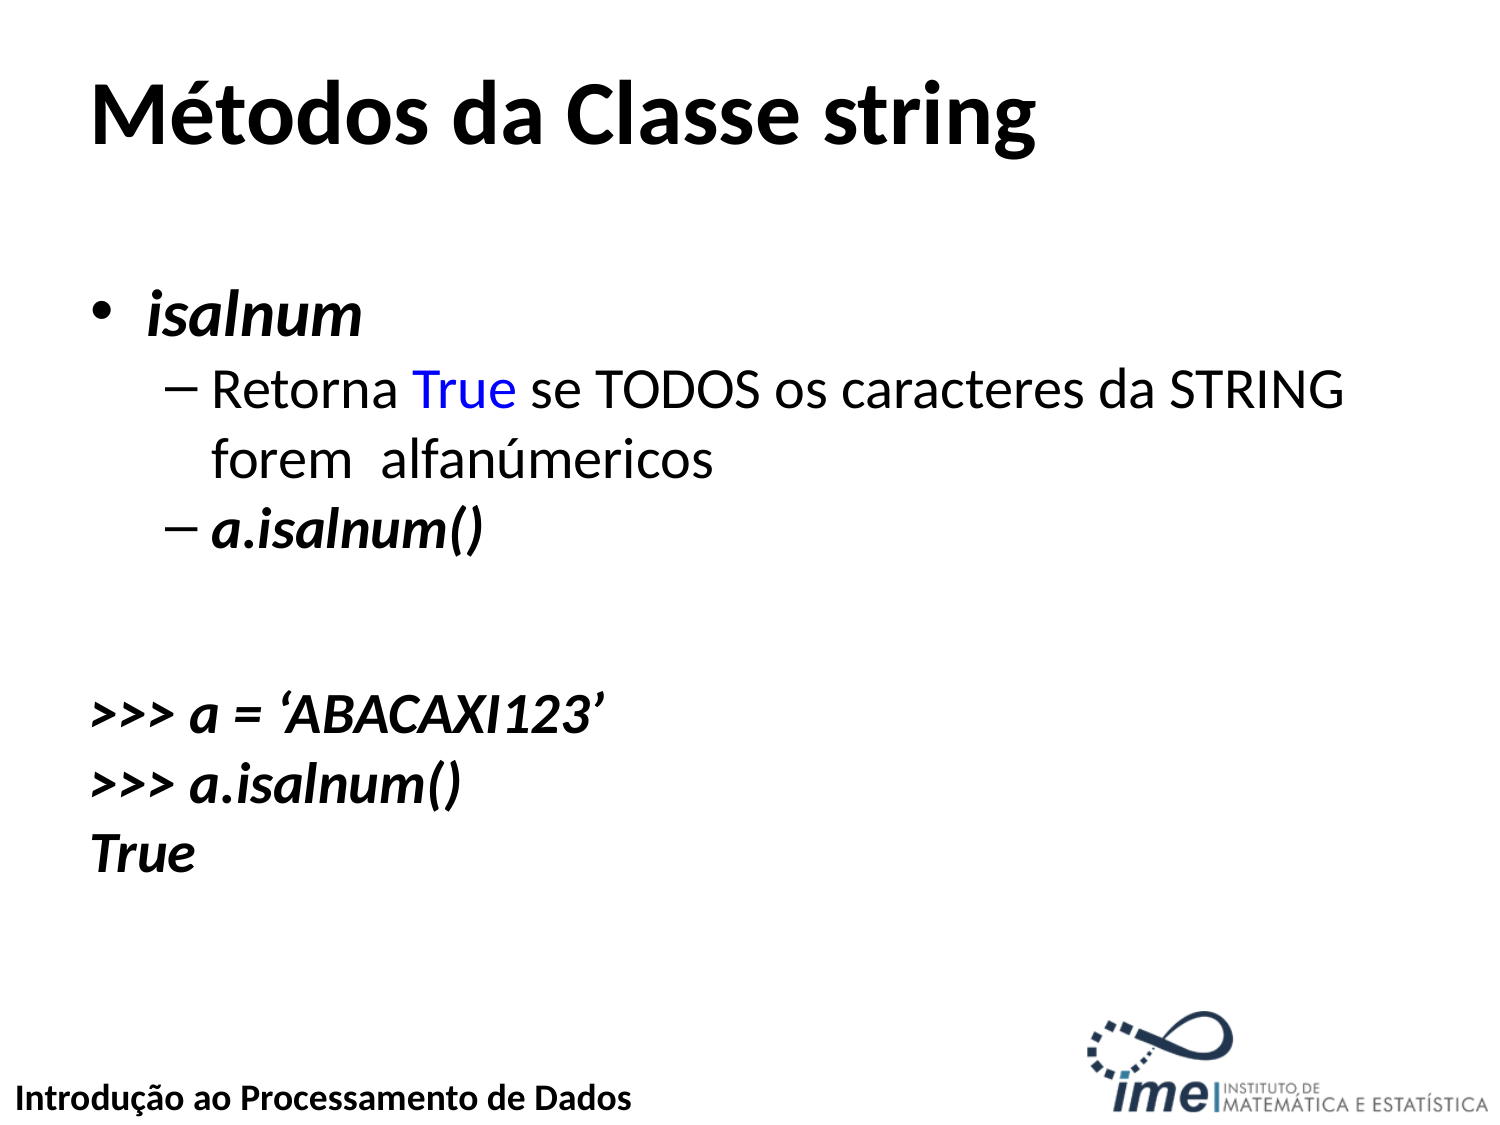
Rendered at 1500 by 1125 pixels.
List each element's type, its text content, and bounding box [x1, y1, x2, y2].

picture [1086, 1011, 1494, 1115]
text_box isalnum Retorna True se TODOS os caracteres da STRING forem alfanúmericos a.isalnum() >>> a = ‘ABACAXI123’ >>> a.isalnum() True [74, 262, 1425, 1005]
text_box Métodos da Classe string [74, 45, 1425, 233]
